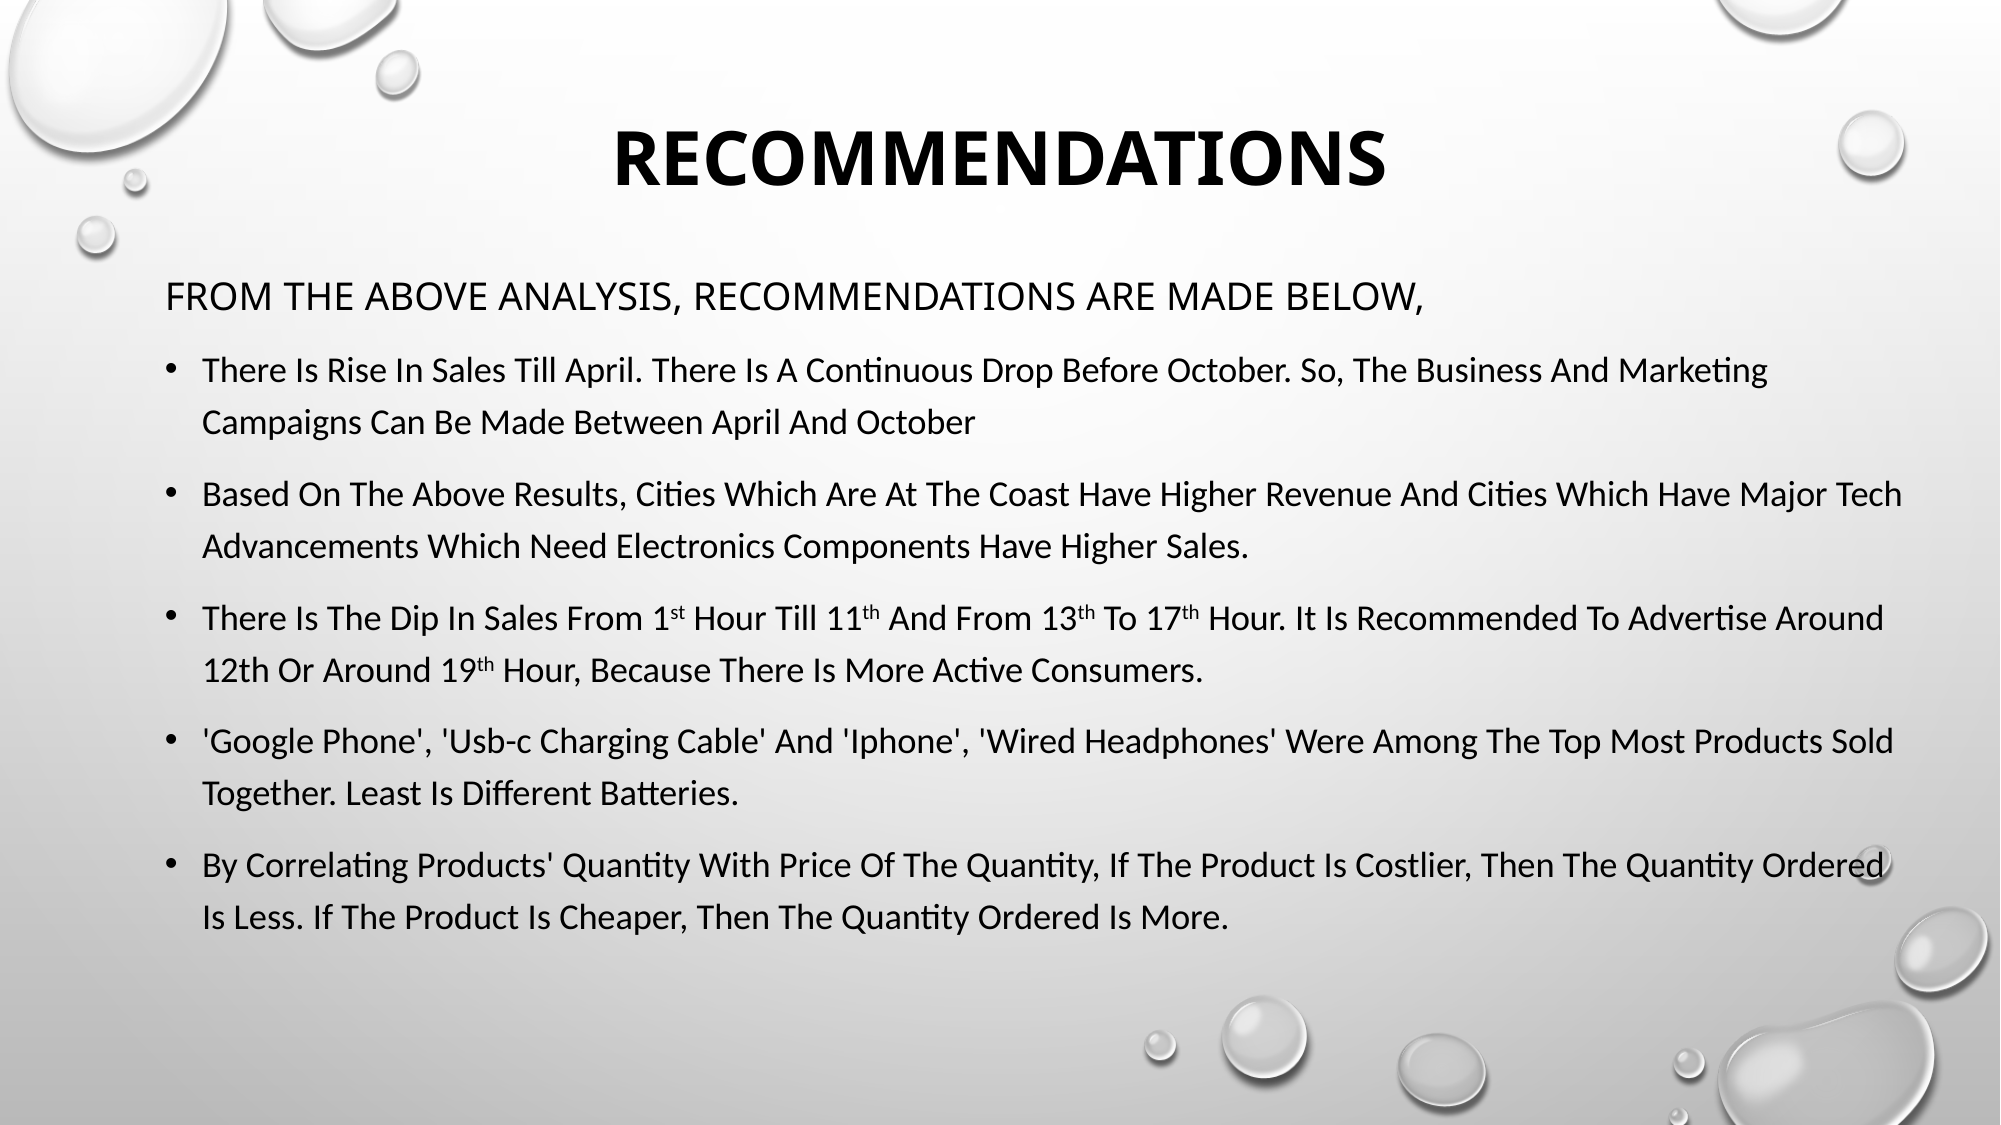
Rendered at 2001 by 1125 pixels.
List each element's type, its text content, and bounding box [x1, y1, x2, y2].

picture [0, 0, 2000, 1125]
list From the above analysis, recommendations are made below, There Is Rise In Sales Till April. There Is A Continuous Drop Before October. So, The Business And Marketing Campaigns Can Be Made Between April And October Based On The Above Results, Cities Which Are At The Coast Have Higher Revenue And Cities Which Have Major Tech Advancements Which Need Electronics Components Have Higher Sales. There Is The Dip In Sales From 1st Hour Till 11th And From 13th To 17th Hour. It Is Recommended To Advertise Around 12th Or Around 19th Hour, Because There Is More Active Consumers. 'Google Phone', 'Usb-c Charging Cable' And 'Iphone', 'Wired Headphones' Were Among The Top Most Products Sold Together. Least Is Different Batteries. By Correlating Products' Quantity With Price Of The Quantity, If The Product Is Costlier, Then The Quantity Ordered Is Less. If The Product Is Cheaper, Then The Quantity Ordered Is More. [149, 255, 1923, 950]
title Recommendations [149, 101, 1851, 222]
